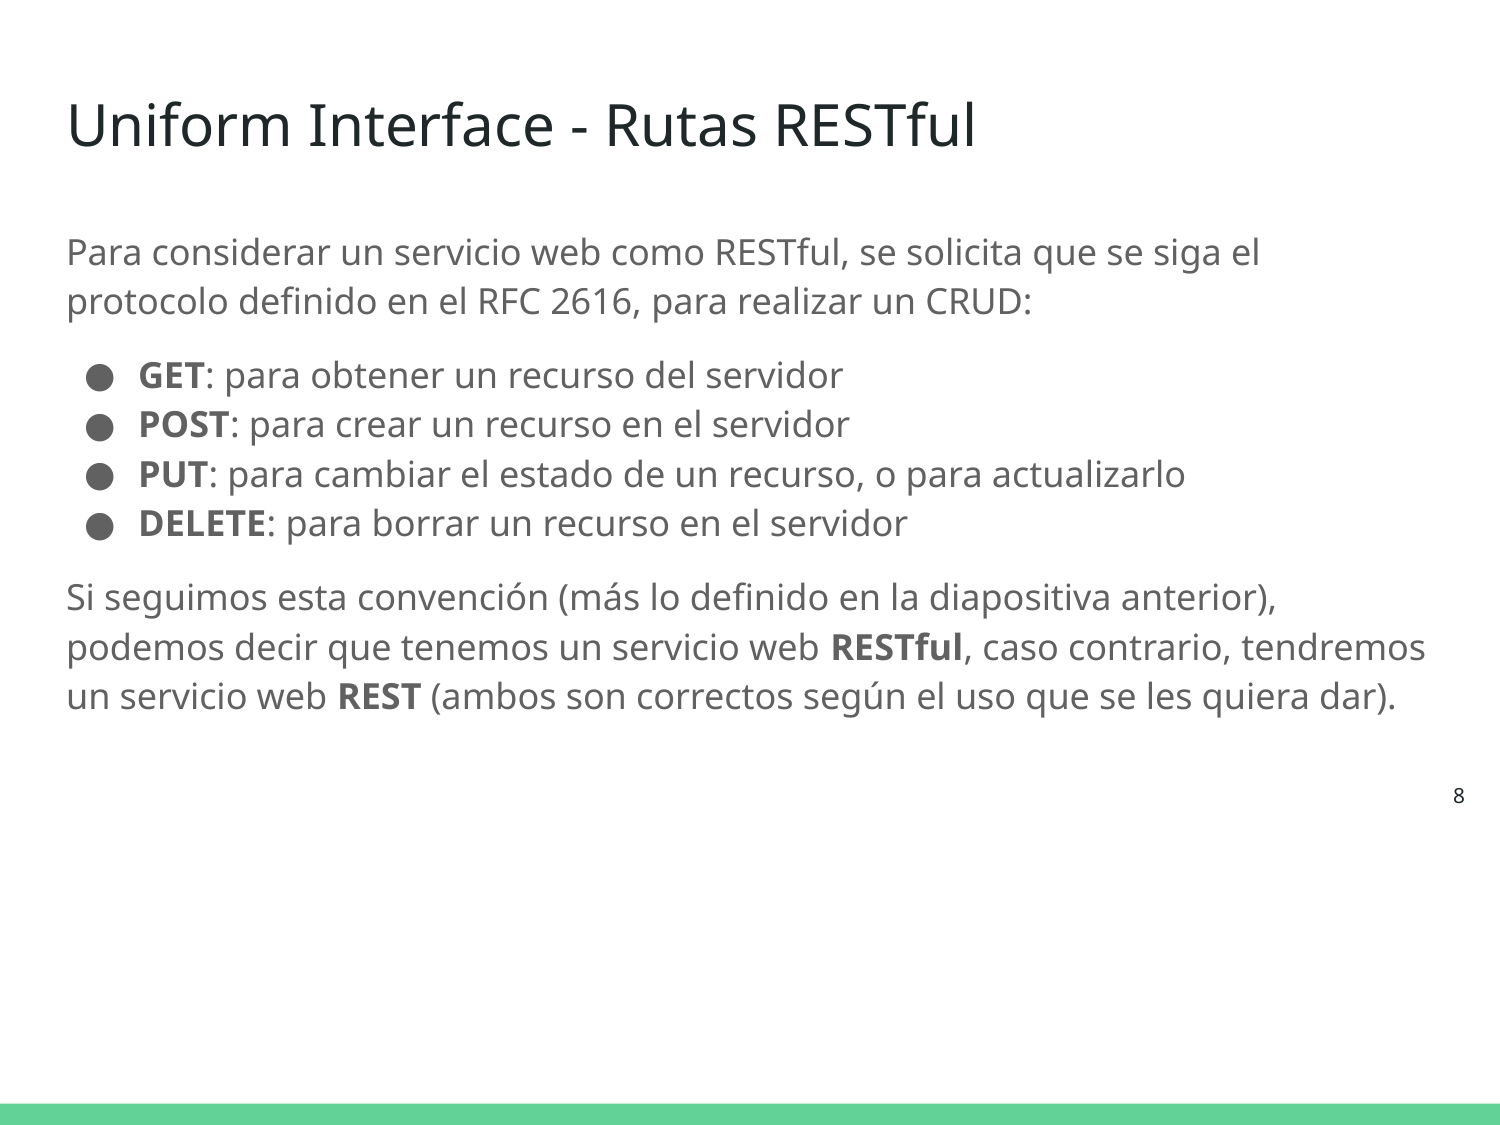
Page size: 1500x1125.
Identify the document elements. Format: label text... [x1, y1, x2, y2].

slide_number ‹#› [1389, 764, 1480, 830]
list Para considerar un servicio web como RESTful, se solicita que se siga el protocolo definido en el RFC 2616, para realizar un CRUD: GET: para obtener un recurso del servidor POST: para crear un recurso en el servidor PUT: para cambiar el estado de un recurso, o para actualizarlo DELETE: para borrar un recurso en el servidor Si seguimos esta convención (más lo definido en la diapositiva anterior), podemos decir que tenemos un servicio web RESTful, caso contrario, tendremos un servicio web REST (ambos son correctos según el uso que se les quiera dar). [51, 207, 1449, 750]
title Uniform Interface - Rutas RESTful [51, 72, 1449, 190]
